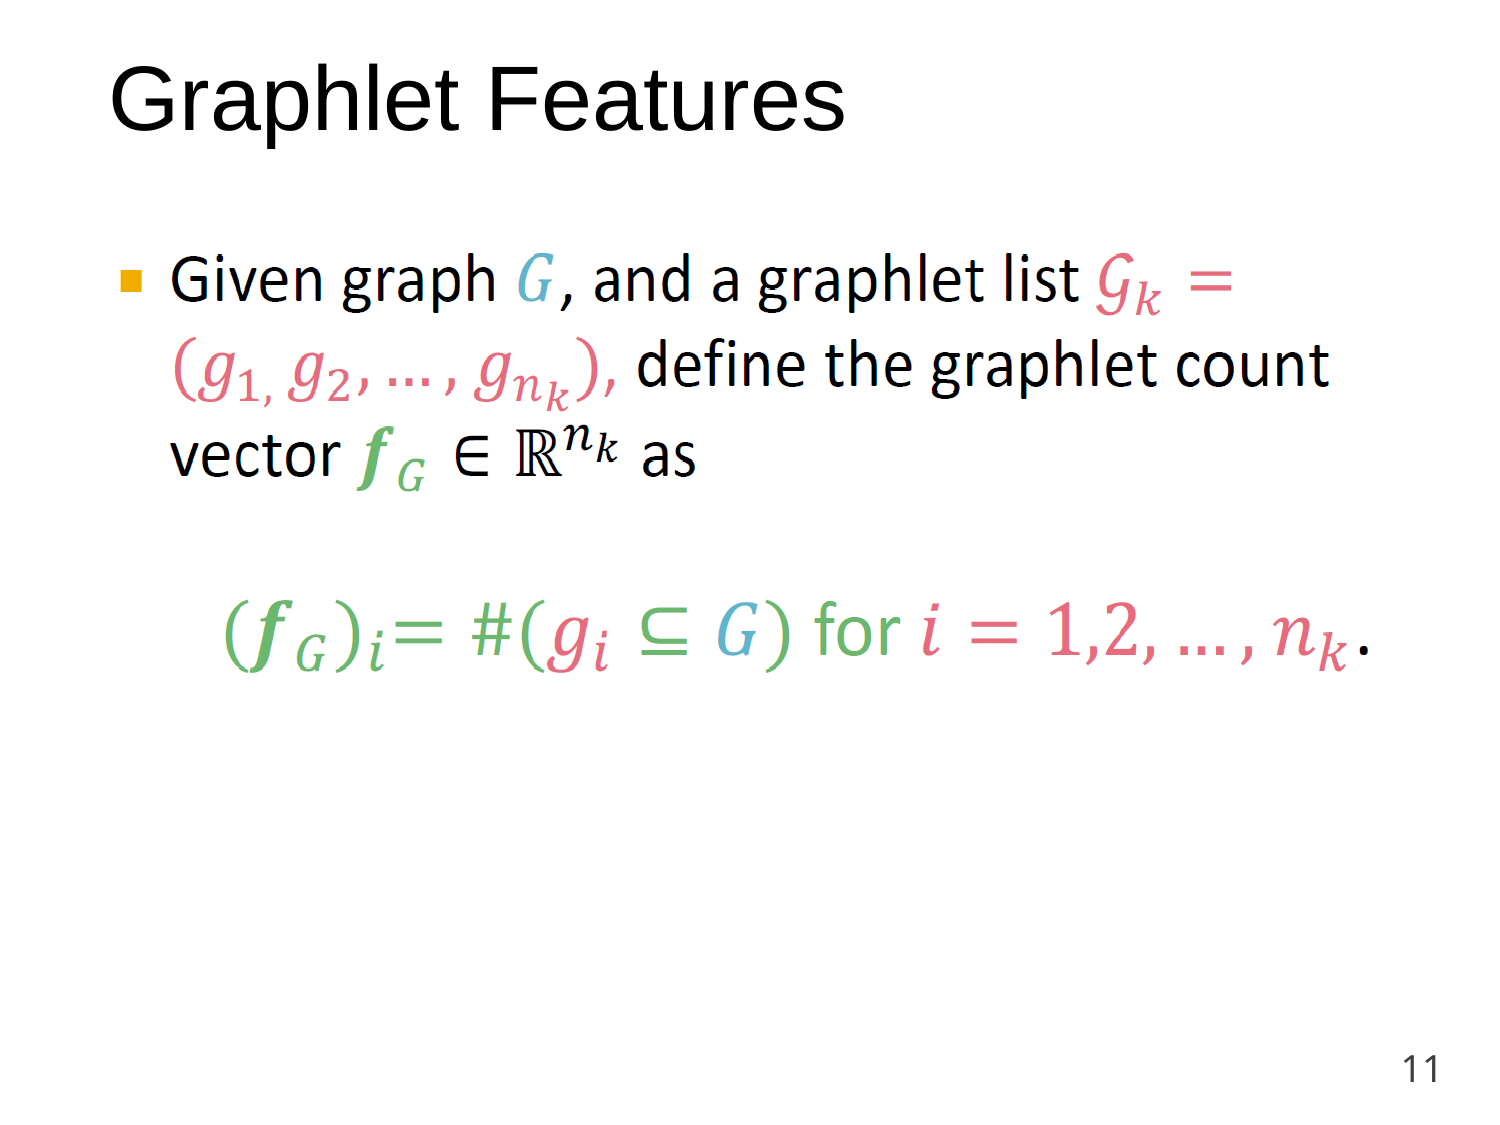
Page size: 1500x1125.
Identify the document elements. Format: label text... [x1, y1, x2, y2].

title Graphlet Features [93, 42, 1388, 159]
picture [93, 221, 1414, 737]
